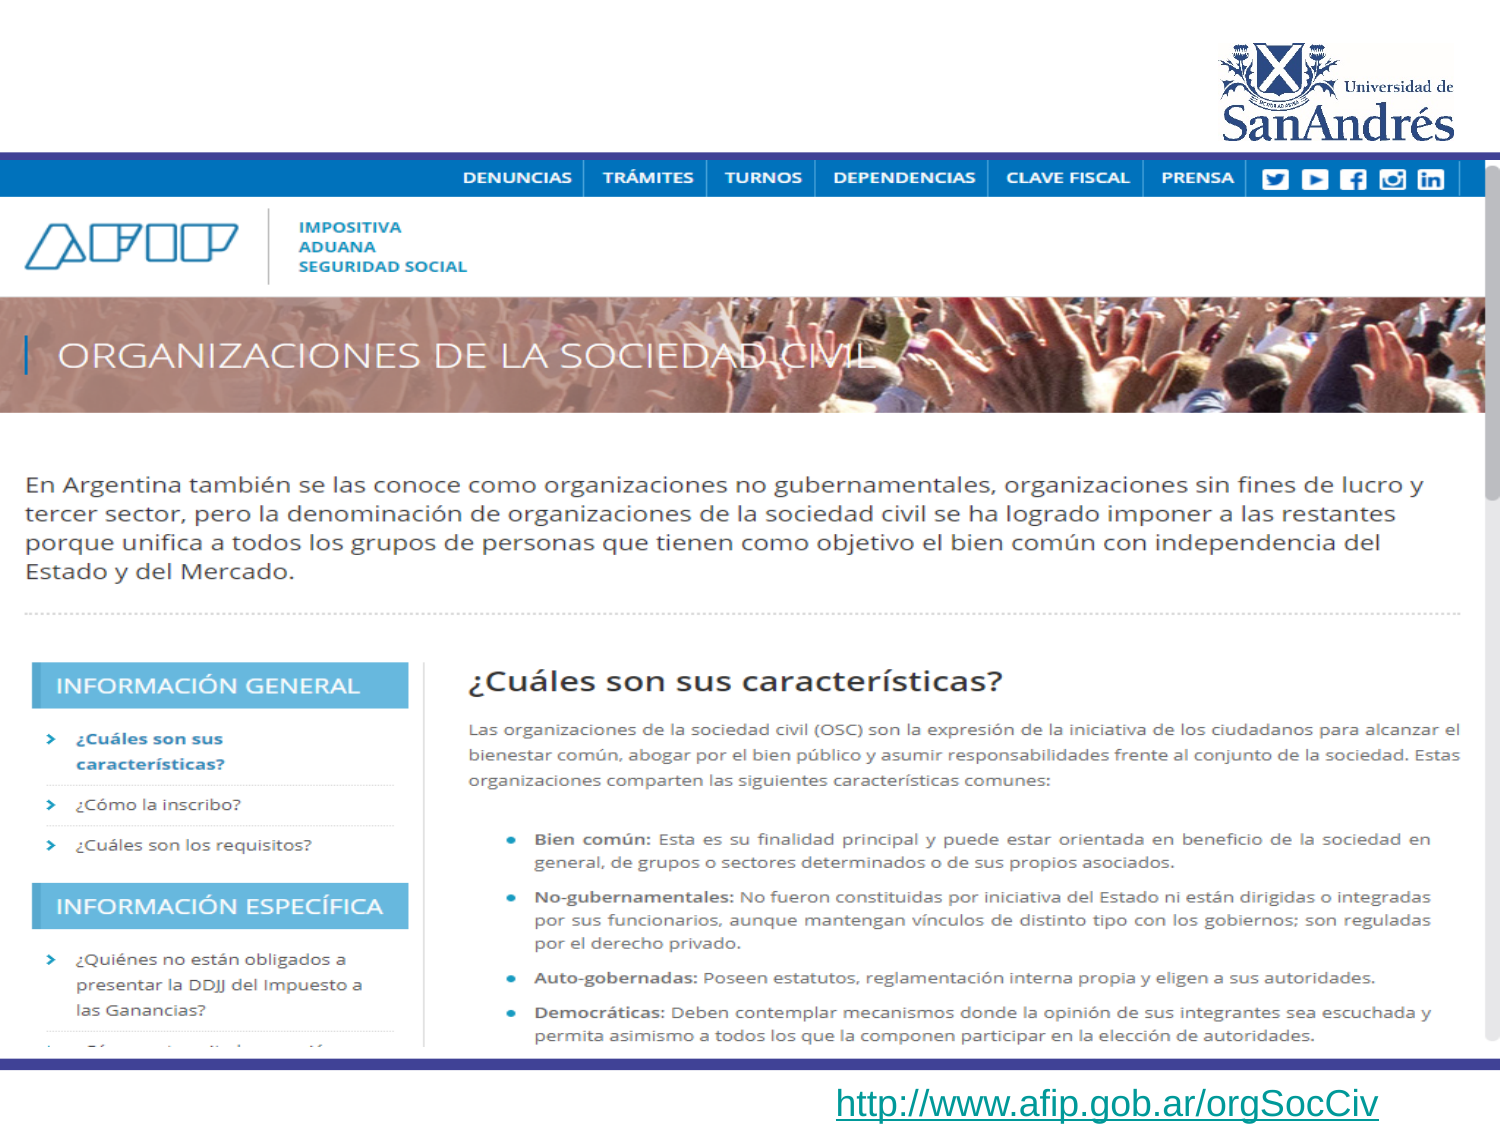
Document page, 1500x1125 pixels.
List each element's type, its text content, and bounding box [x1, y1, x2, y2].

picture [0, 160, 1500, 1047]
text_box http://www.afip.gob.ar/orgSocCiv/ [820, 1071, 1400, 1125]
picture [1218, 43, 1454, 141]
